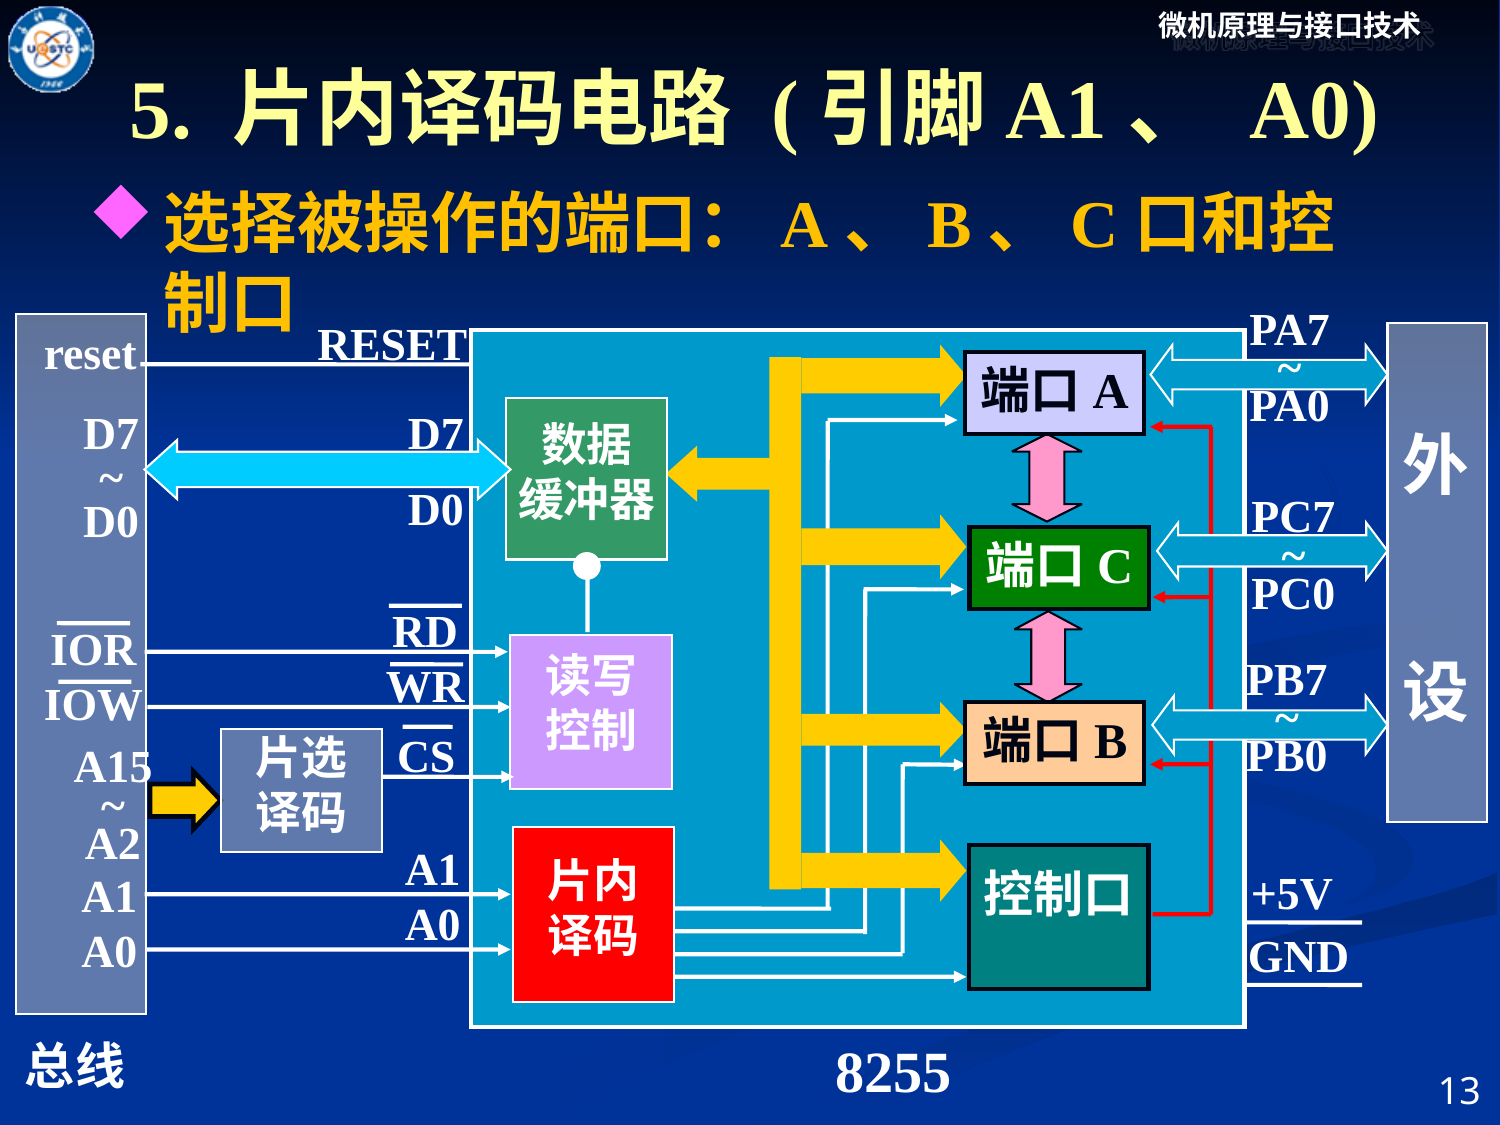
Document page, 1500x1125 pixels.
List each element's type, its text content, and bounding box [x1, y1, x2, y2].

title 5. 片内译码电路 (引脚A1、 A0) [79, 60, 1430, 150]
text_box 选择被操作的端口：A、B、C口和控制口 [73, 173, 1407, 289]
picture [0, 0, 101, 96]
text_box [12, 289, 1488, 1112]
